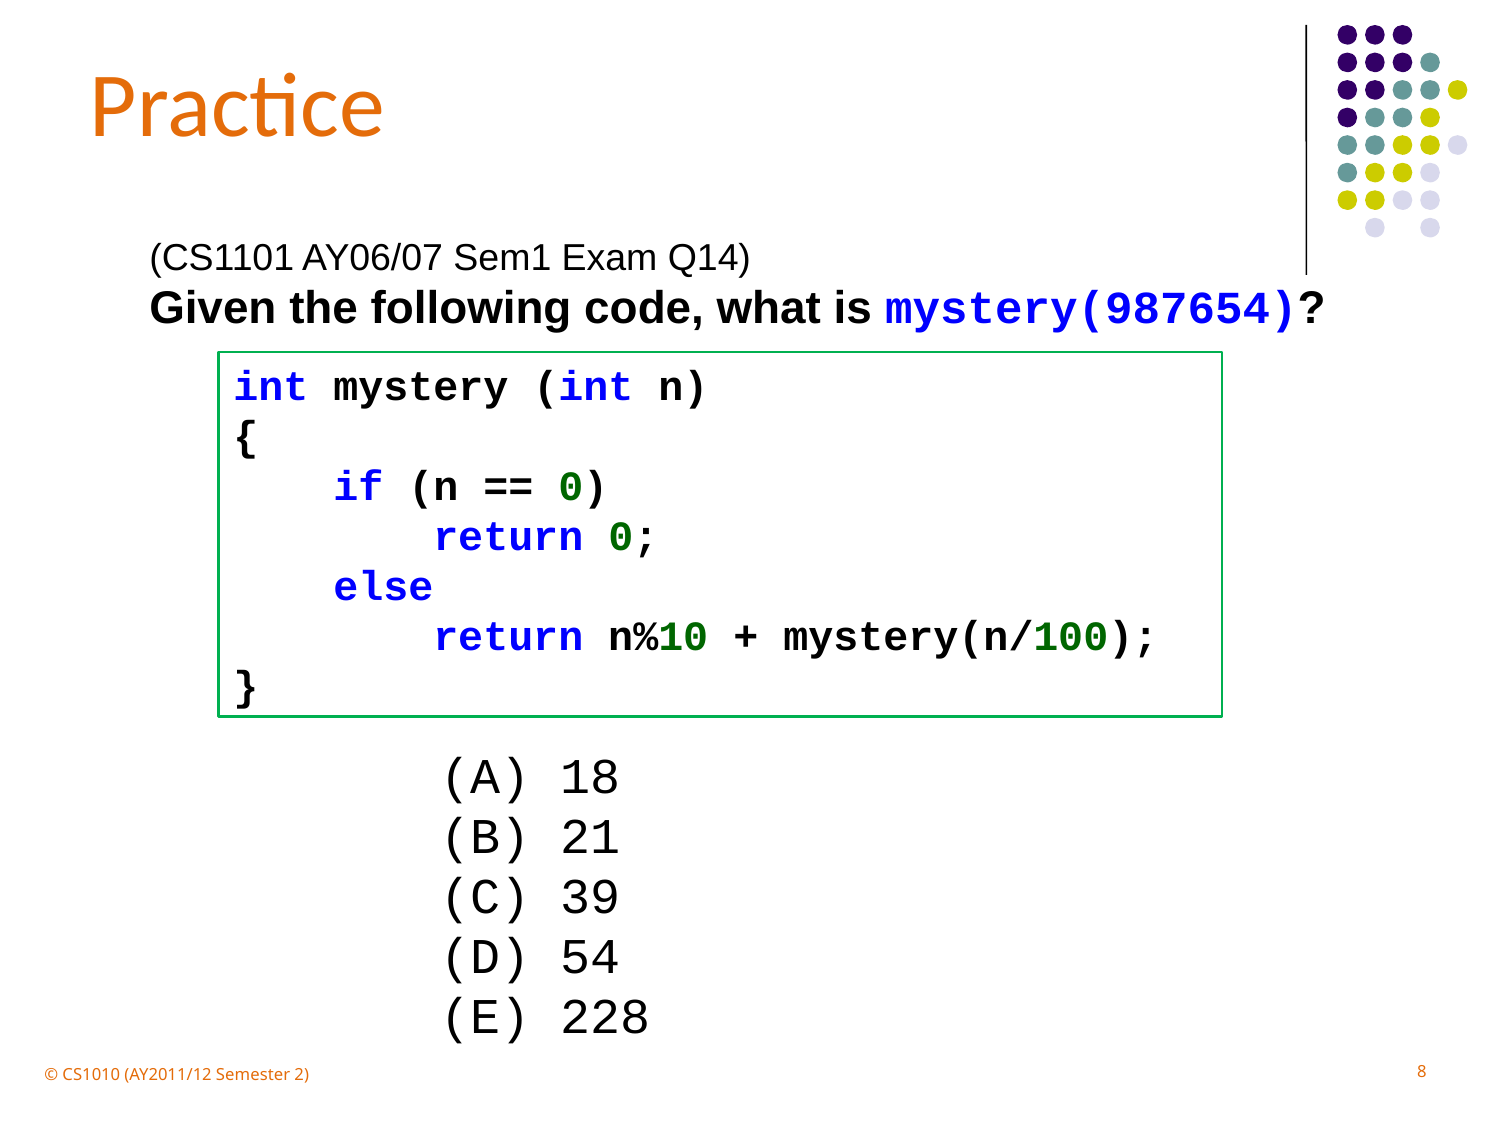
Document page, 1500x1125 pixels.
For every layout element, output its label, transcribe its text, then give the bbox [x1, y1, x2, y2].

text_box (CS1101 AY06/07 Sem1 Exam Q14) Given the following code, what is mystery(987654)? [134, 225, 1366, 341]
text_box 18 21 39 54 228 [425, 735, 851, 1051]
text_box Practice [74, 37, 1425, 167]
text_box int mystery (int n) { if (n == 0) return 0; else return n%10 + mystery(n/100); } [216, 350, 1224, 719]
text_box 8 [1349, 1054, 1435, 1084]
footer © CS1010 (AY2011/12 Semester 2) [29, 1055, 442, 1125]
